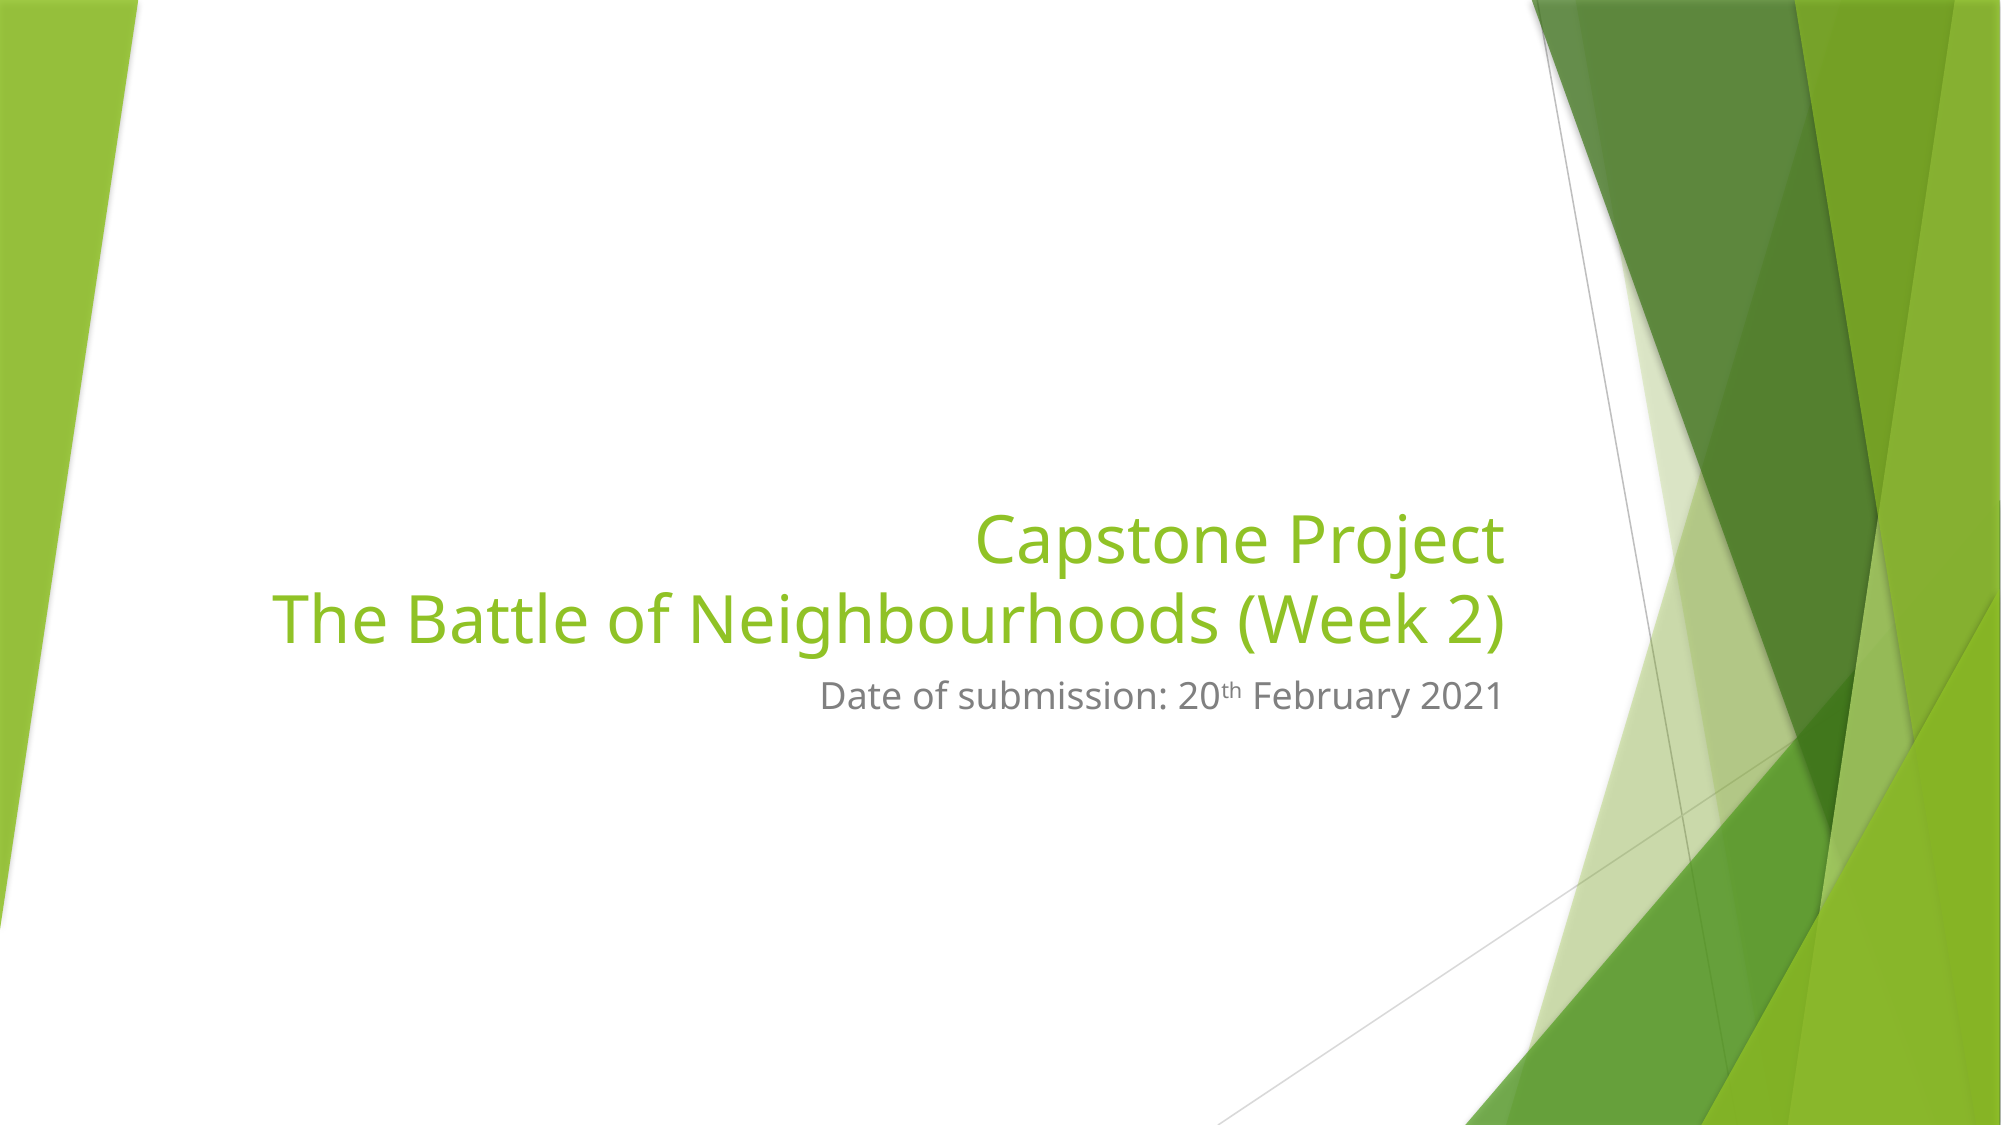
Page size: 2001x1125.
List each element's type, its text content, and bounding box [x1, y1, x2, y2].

title Capstone Project The Battle of Neighbourhoods (Week 2) [247, 394, 1522, 664]
subtitle Date of submission: 20th February 2021 [247, 664, 1522, 845]
